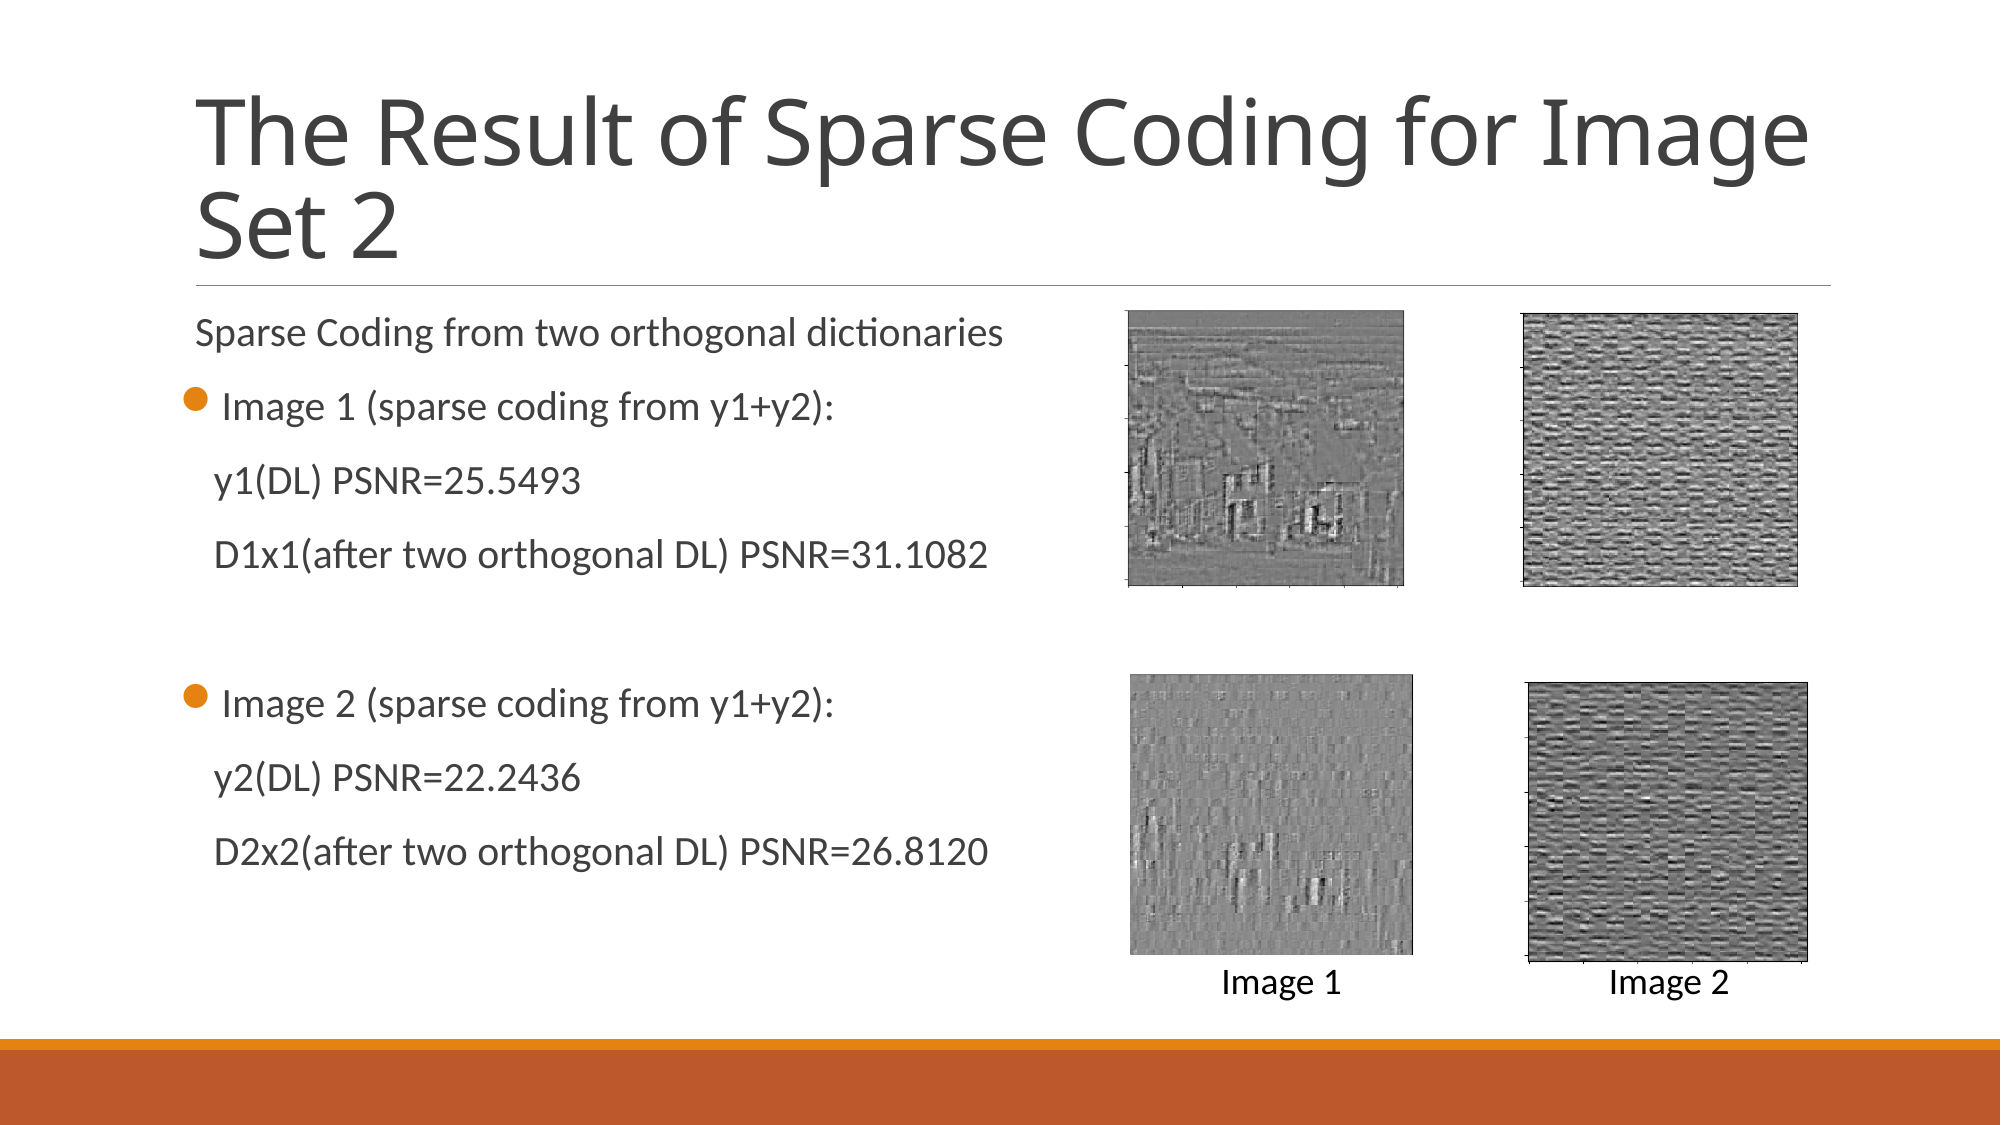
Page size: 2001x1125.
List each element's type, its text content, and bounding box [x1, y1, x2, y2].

text_box Image 2 [1594, 973, 1745, 1010]
text_box Image 1 [1206, 964, 1358, 1010]
picture [1129, 671, 1414, 956]
list Sparse Coding from two orthogonal dictionaries Image 1 (sparse coding from y1+y2): y1(DL) PSNR=25.5493 D1x1(after two orthogonal DL) PSNR=31.1082 Image 2 (sparse coding from y1+y2): y2(DL) PSNR=22.2436 D2x2(after two orthogonal DL) PSNR=26.8120 [180, 302, 1830, 963]
picture [1523, 678, 1809, 964]
picture [1123, 305, 1407, 589]
title The Result of Sparse Coding for Image Set 2 [180, 47, 1830, 285]
picture [1519, 308, 1798, 587]
